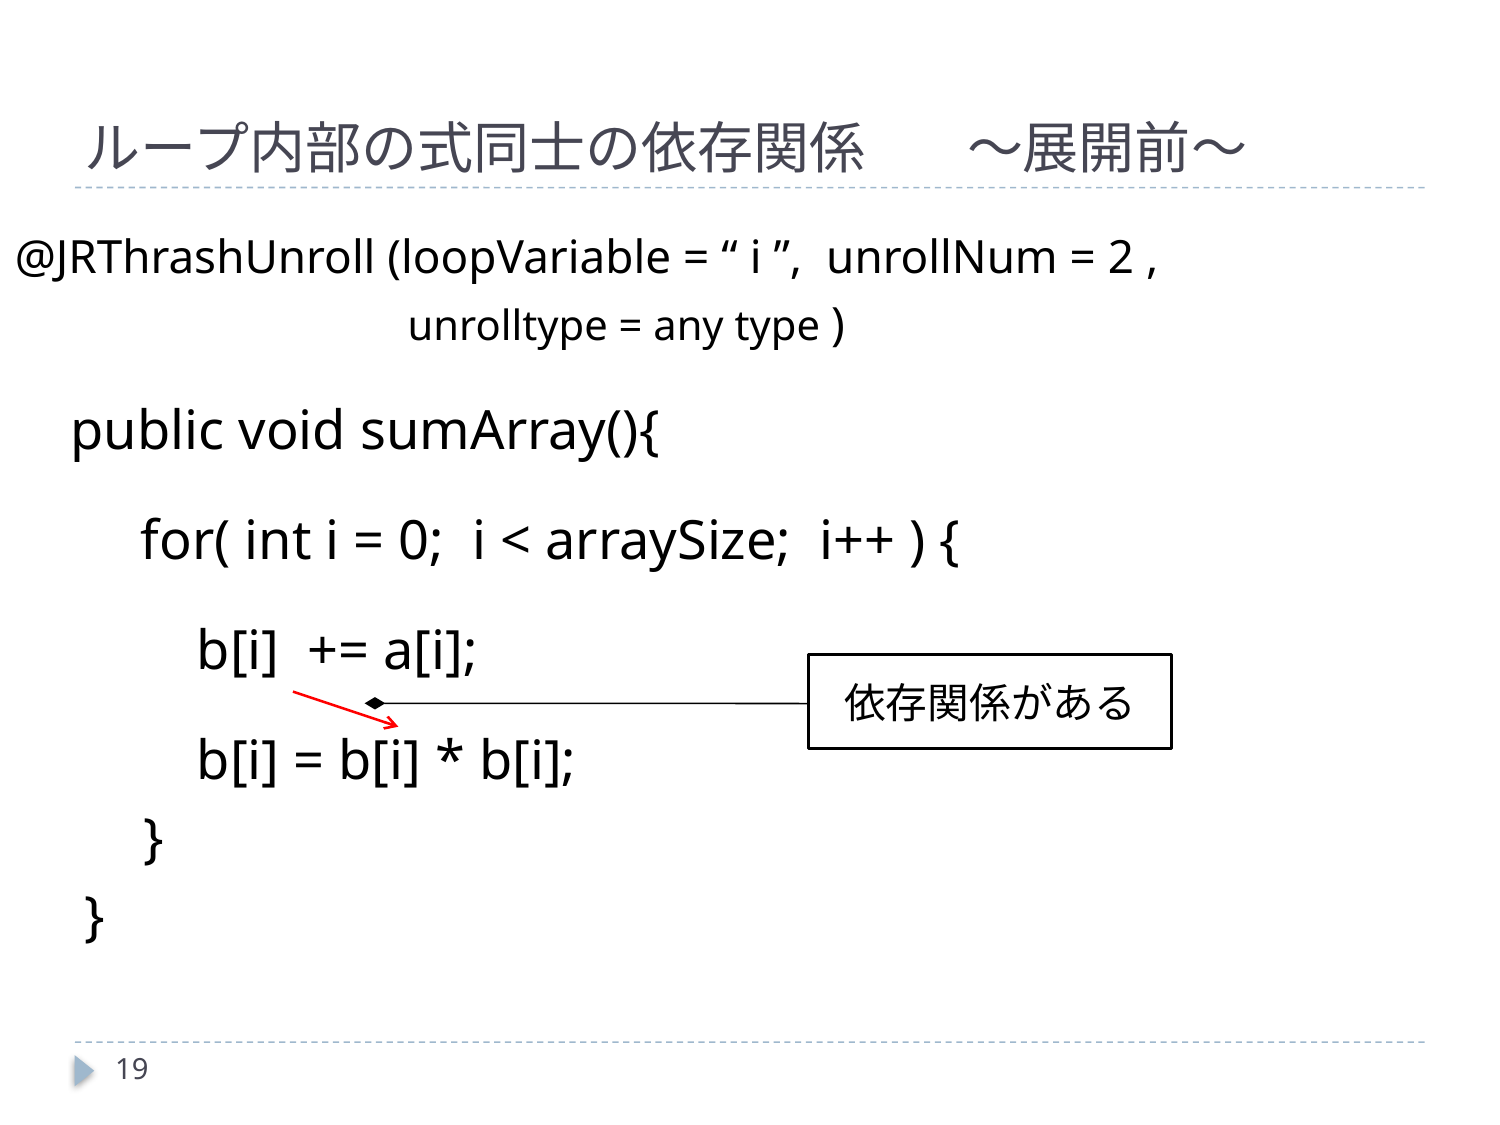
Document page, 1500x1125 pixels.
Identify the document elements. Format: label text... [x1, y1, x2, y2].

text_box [292, 691, 399, 727]
title ループ内部の式同士の依存関係 ～展開前～ [70, 58, 1454, 187]
text_box 依存関係がある [807, 653, 1173, 750]
list @JRThrashUnroll (loopVariable = “ i ”, unrollNum = 2 , unrolltype = any type ) public void sumArray(){ for( int i = 0; i < arraySize; i++ ) { b[i] += a[i]; b[i] = b[i] * b[i]; } } [0, 187, 1500, 1125]
